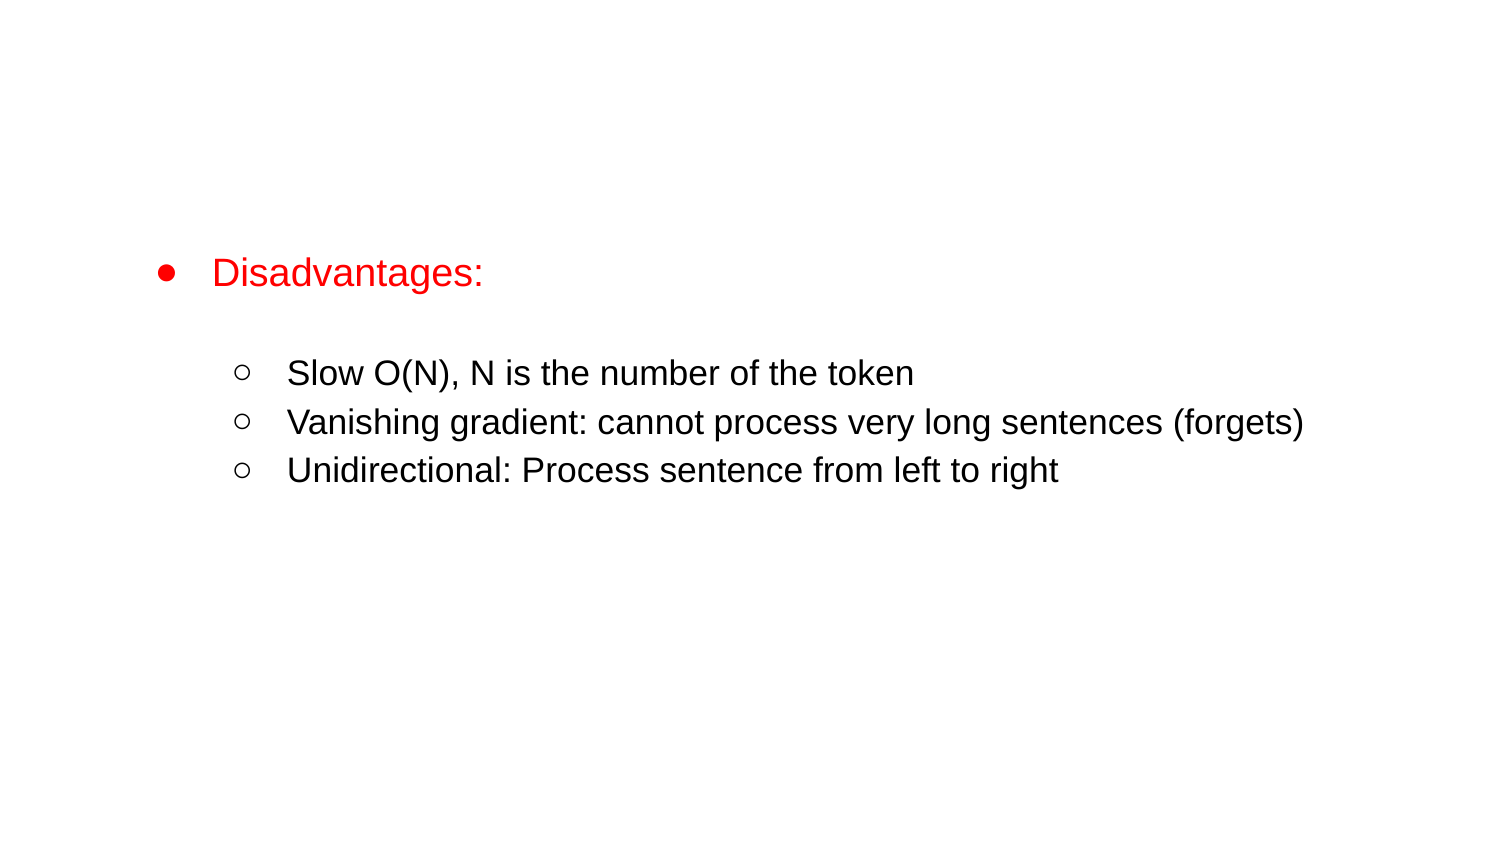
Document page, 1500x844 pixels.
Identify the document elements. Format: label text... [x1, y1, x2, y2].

text_box Disadvantages: Slow O(N), N is the number of the token Vanishing gradient: cannot process very long sentences (forgets) Unidirectional: Process sentence from left to right [121, 224, 1378, 506]
